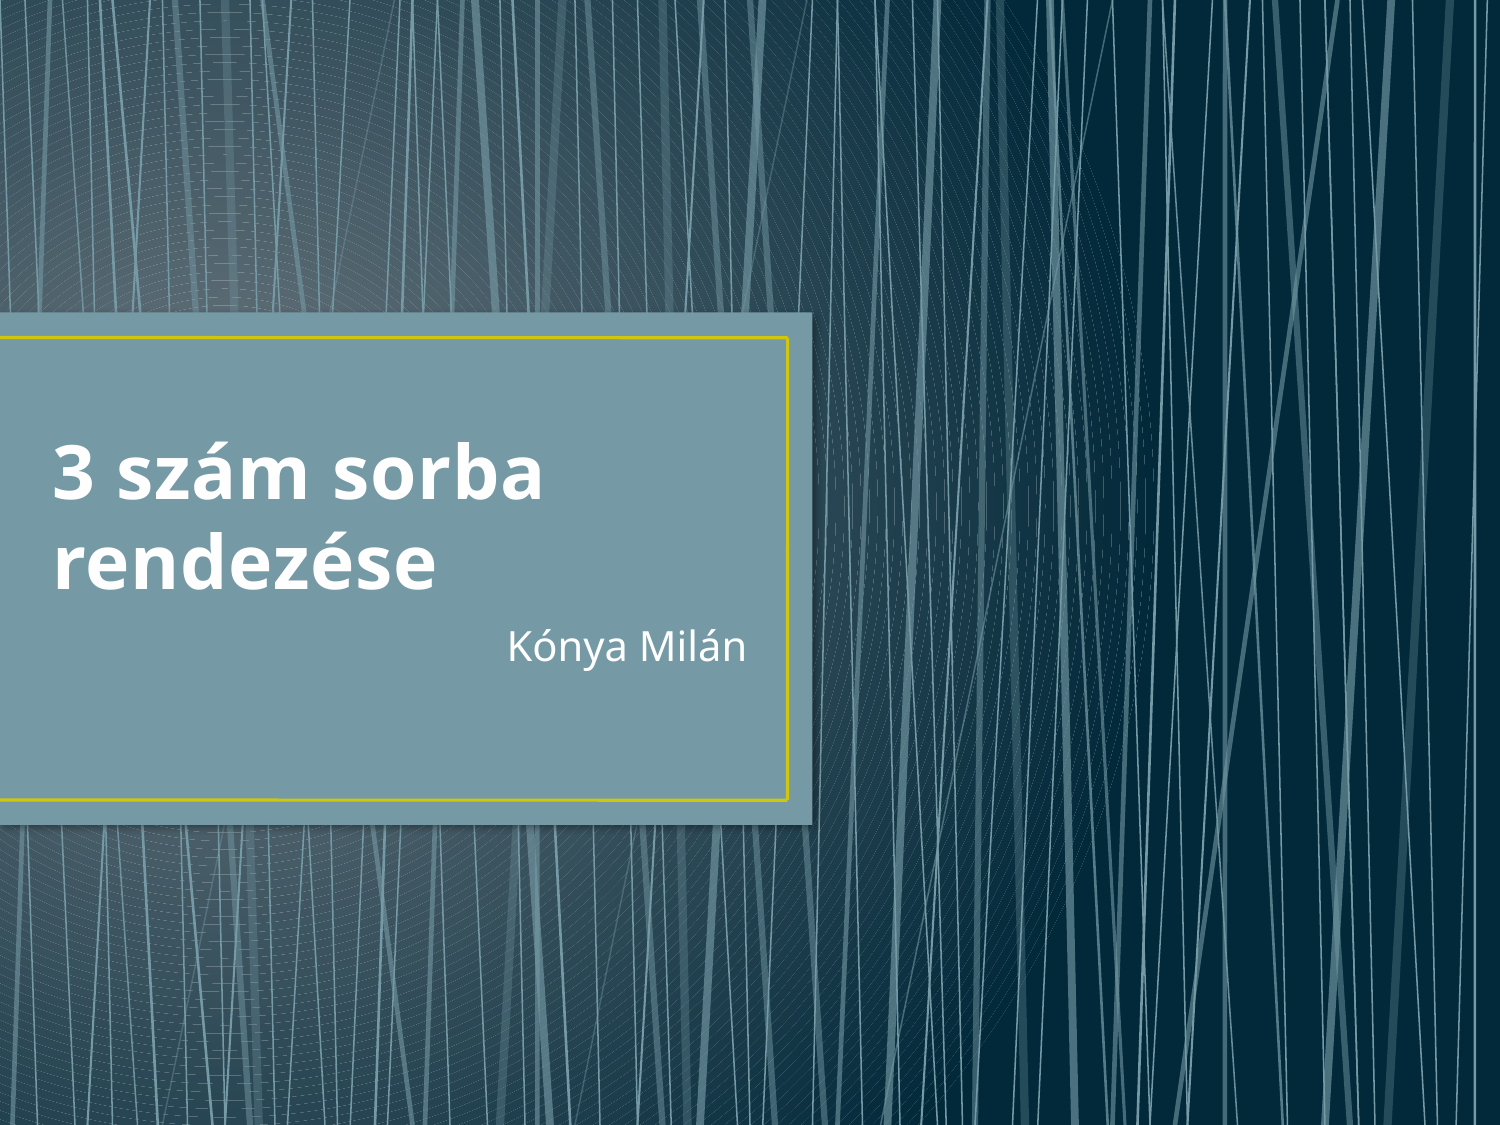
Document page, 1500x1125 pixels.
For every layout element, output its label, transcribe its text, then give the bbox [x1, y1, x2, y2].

title 3 szám sorba rendezése [37, 349, 763, 612]
subtitle Kónya Milán [37, 612, 763, 788]
